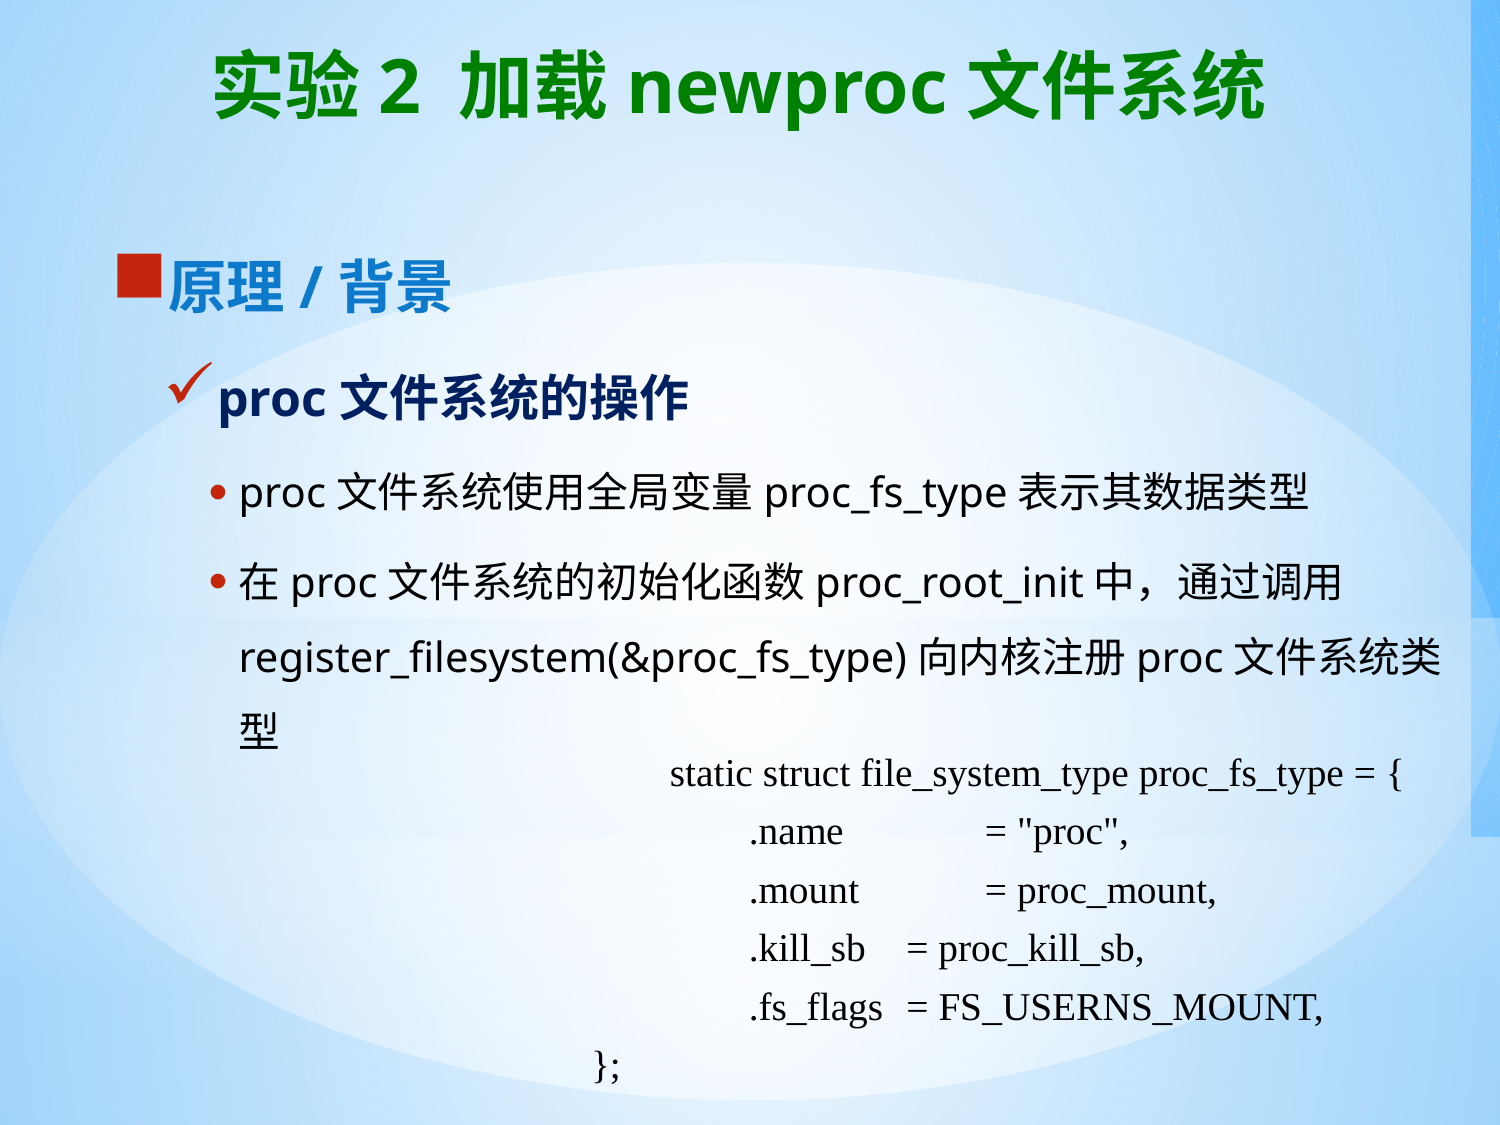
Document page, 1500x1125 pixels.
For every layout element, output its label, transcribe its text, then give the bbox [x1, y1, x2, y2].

list 原理/背景 proc文件系统的操作 proc文件系统使用全局变量proc_fs_type表示其数据类型 在proc文件系统的初始化函数proc_root_init中，通过调用register_filesystem(&proc_fs_type)向内核注册proc文件系统类型 [88, 208, 1459, 1094]
title 实验2 加载newproc文件系统 [88, 30, 1388, 149]
picture [590, 742, 1456, 1095]
